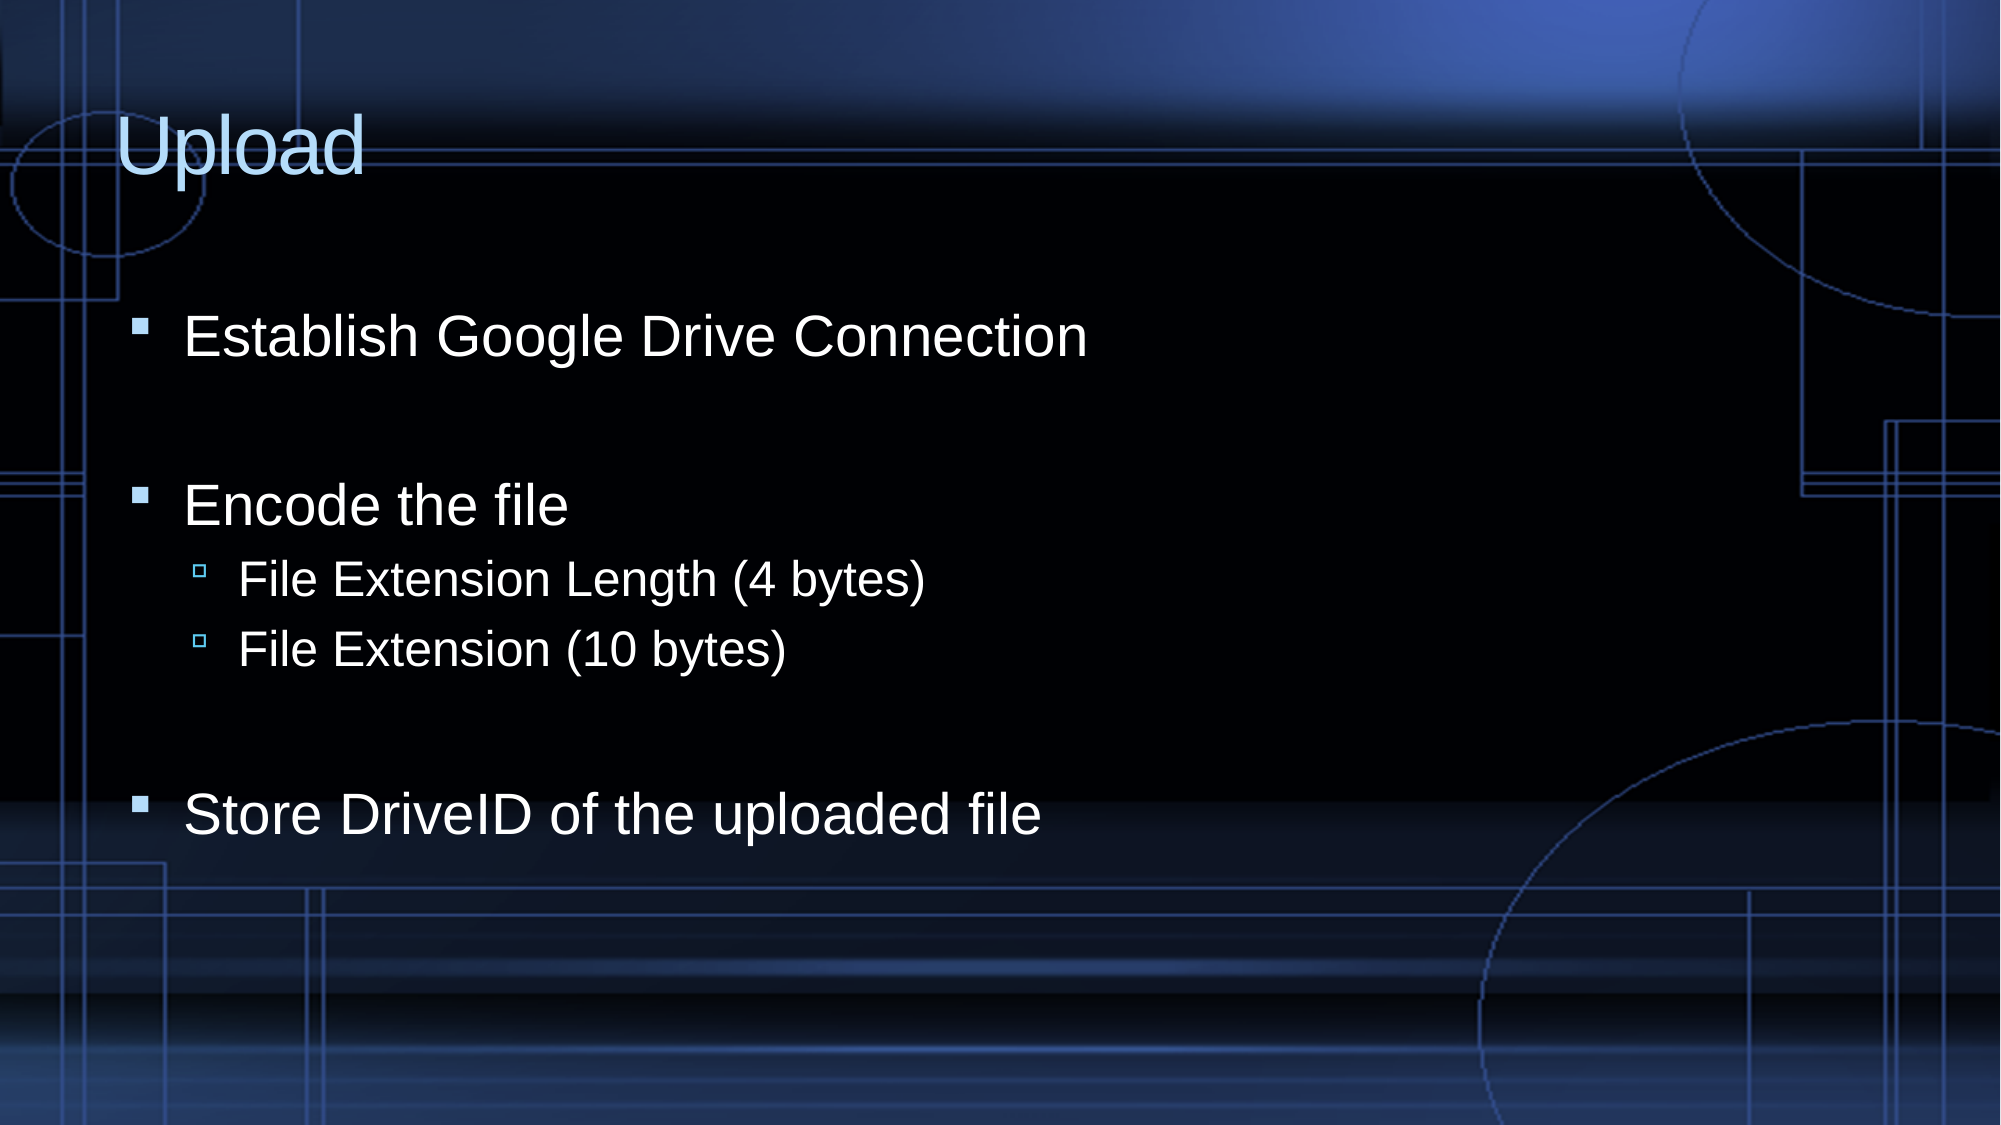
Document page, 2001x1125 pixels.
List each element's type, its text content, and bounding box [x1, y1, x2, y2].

title Upload [99, 83, 1900, 234]
list Establish Google Drive Connection Encode the file File Extension Length (4 bytes) File Extension (10 bytes) Store DriveID of the uploaded file [101, 290, 1900, 1033]
picture [0, 0, 2001, 1125]
